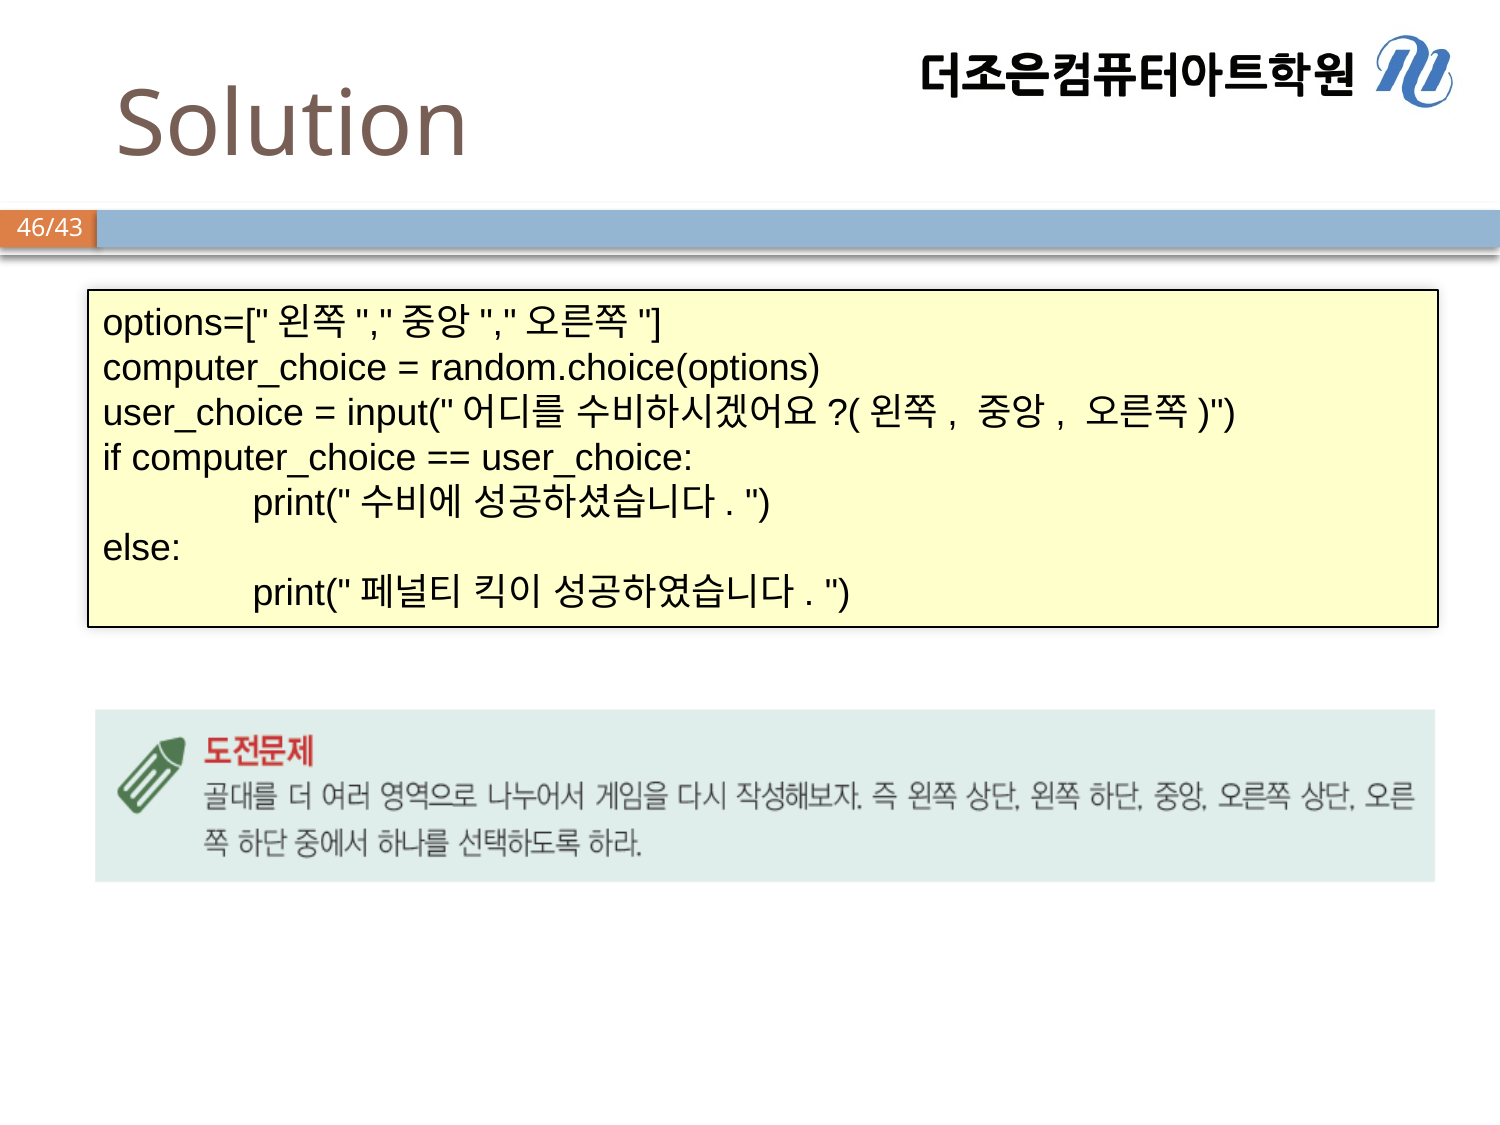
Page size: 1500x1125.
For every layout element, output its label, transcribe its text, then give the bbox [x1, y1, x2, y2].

title Solution [100, 37, 1438, 200]
text_box options=["왼쪽","중앙","오른쪽"] computer_choice = random.choice(options) user_choice = input("어디를 수비하시겠어요?(왼쪽, 중앙, 오른쪽)") if computer_choice == user_choice: print("수비에 성공하셨습니다. ") else: print("페널티 킥이 성공하였습니다. ") [87, 290, 1438, 627]
picture [87, 701, 1438, 890]
picture [896, 25, 1476, 116]
